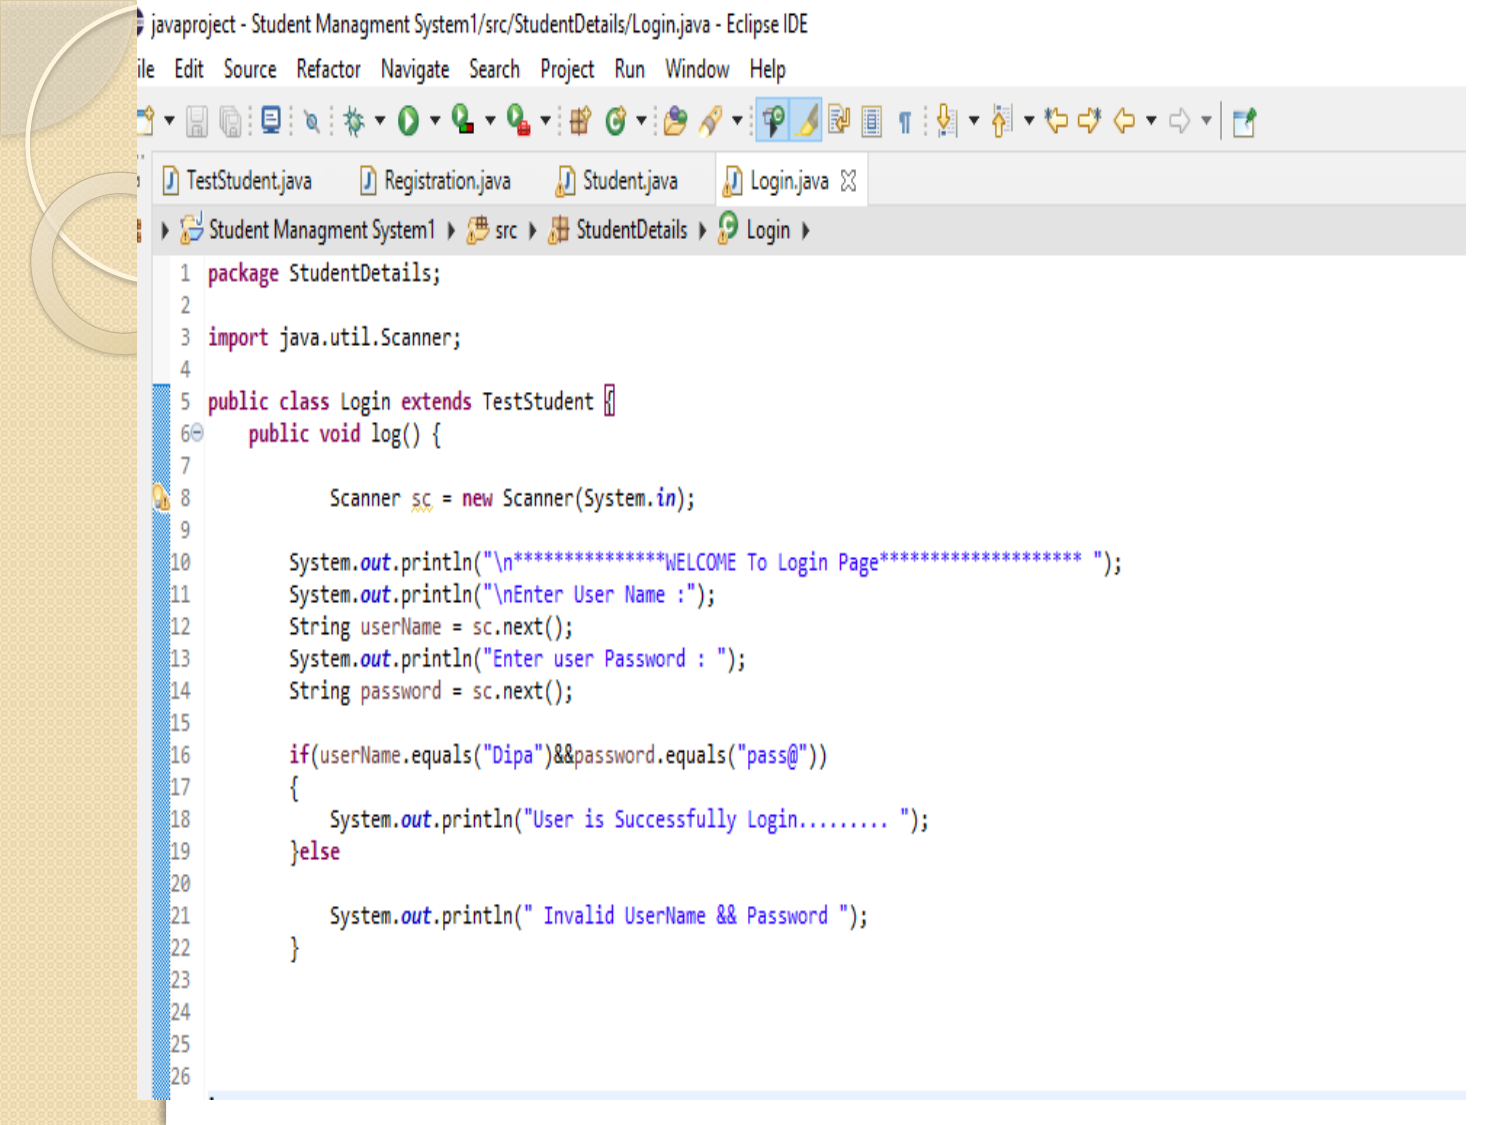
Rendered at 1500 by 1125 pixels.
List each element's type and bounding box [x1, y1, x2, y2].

list [137, 0, 1466, 1101]
